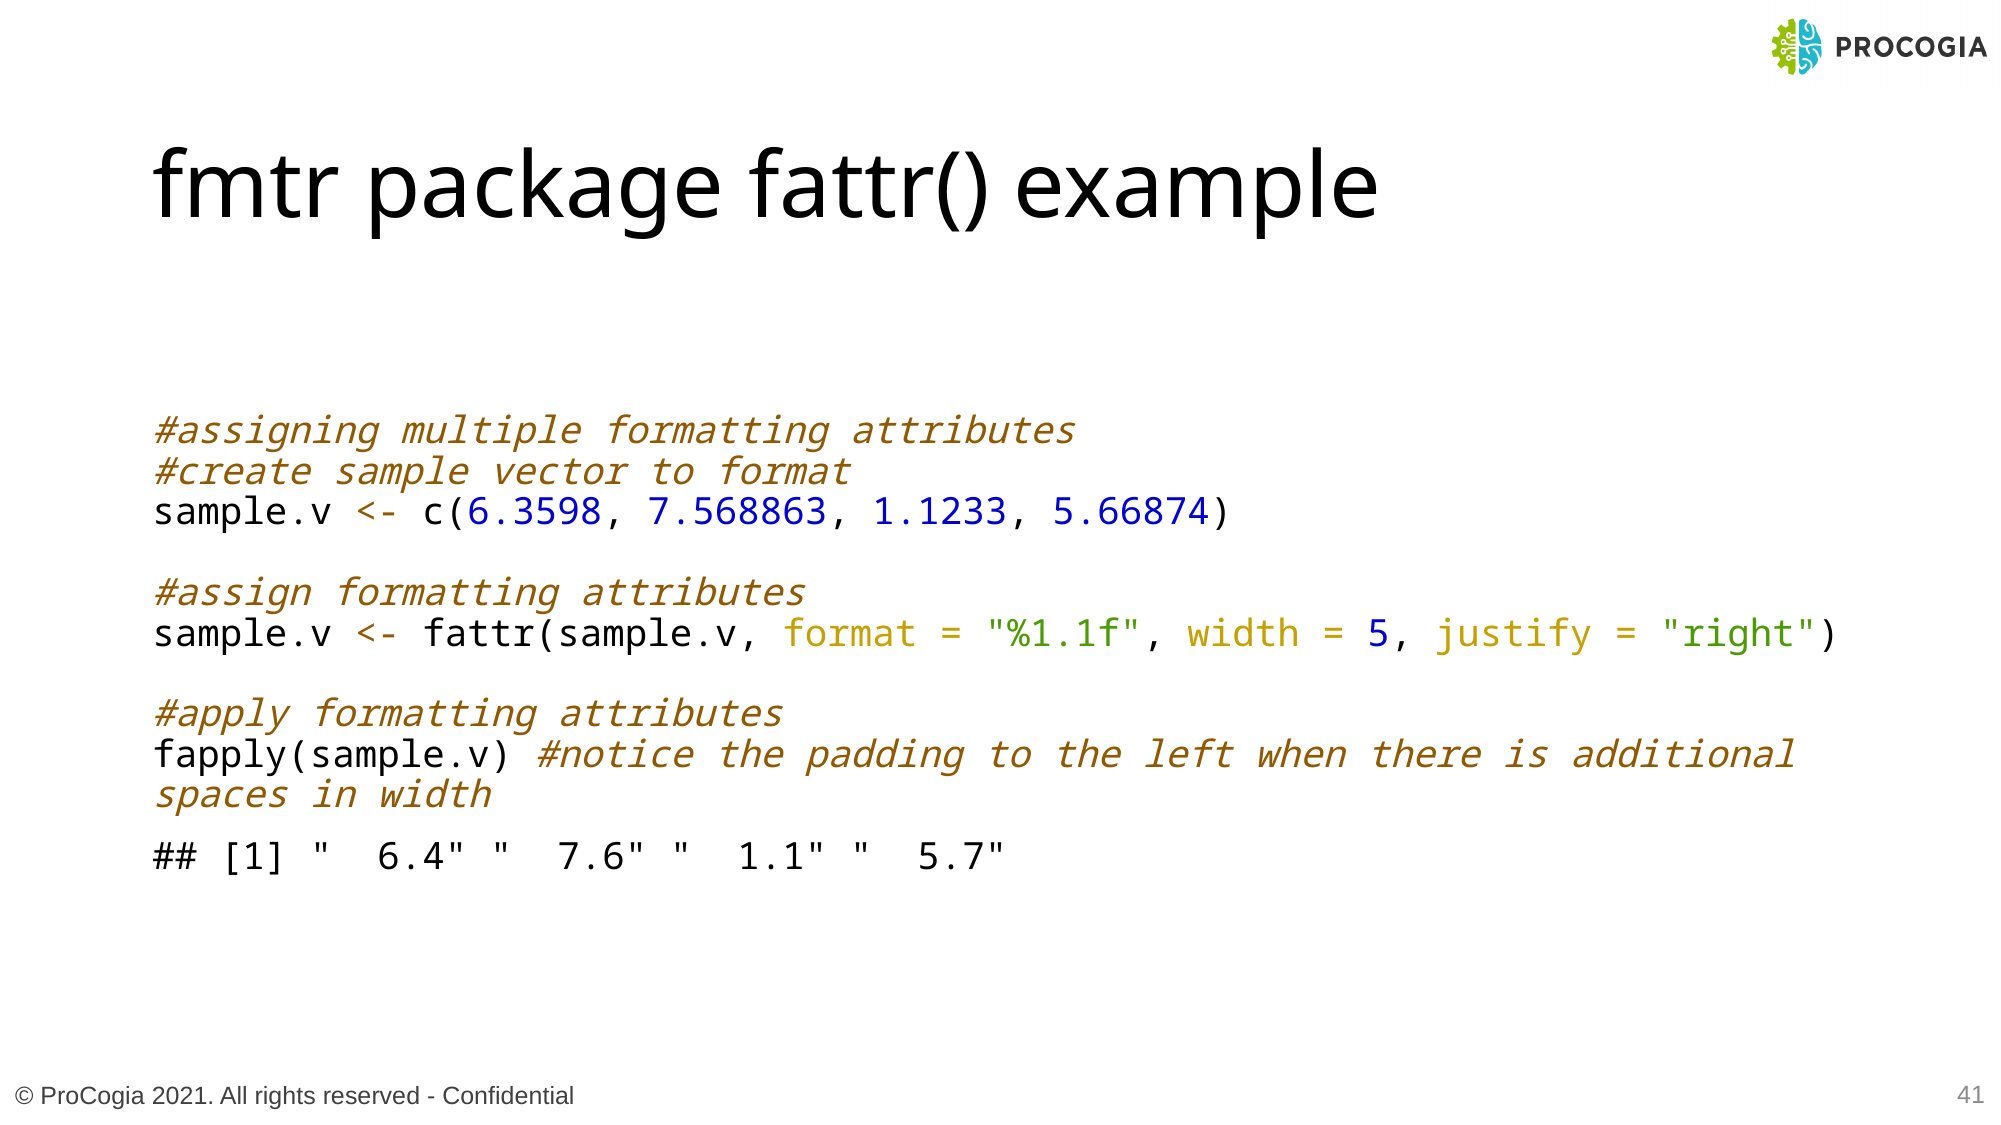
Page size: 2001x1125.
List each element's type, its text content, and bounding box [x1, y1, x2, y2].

slide_number 41 [1550, 1063, 2000, 1123]
picture [1762, 0, 2000, 87]
list #assigning multiple formatting attributes #create sample vector to format sample.v <- c(6.3598, 7.568863, 1.1233, 5.66874) #assign formatting attributes sample.v <- fattr(sample.v, format = "%1.1f", width = 5, justify = "right") #apply formatting attributes fapply(sample.v) #notice the padding to the left when there is additional spaces in width ## [1] " 6.4" " 7.6" " 1.1" " 5.7" [137, 403, 1881, 984]
title fmtr package fattr() example [137, 98, 1852, 278]
